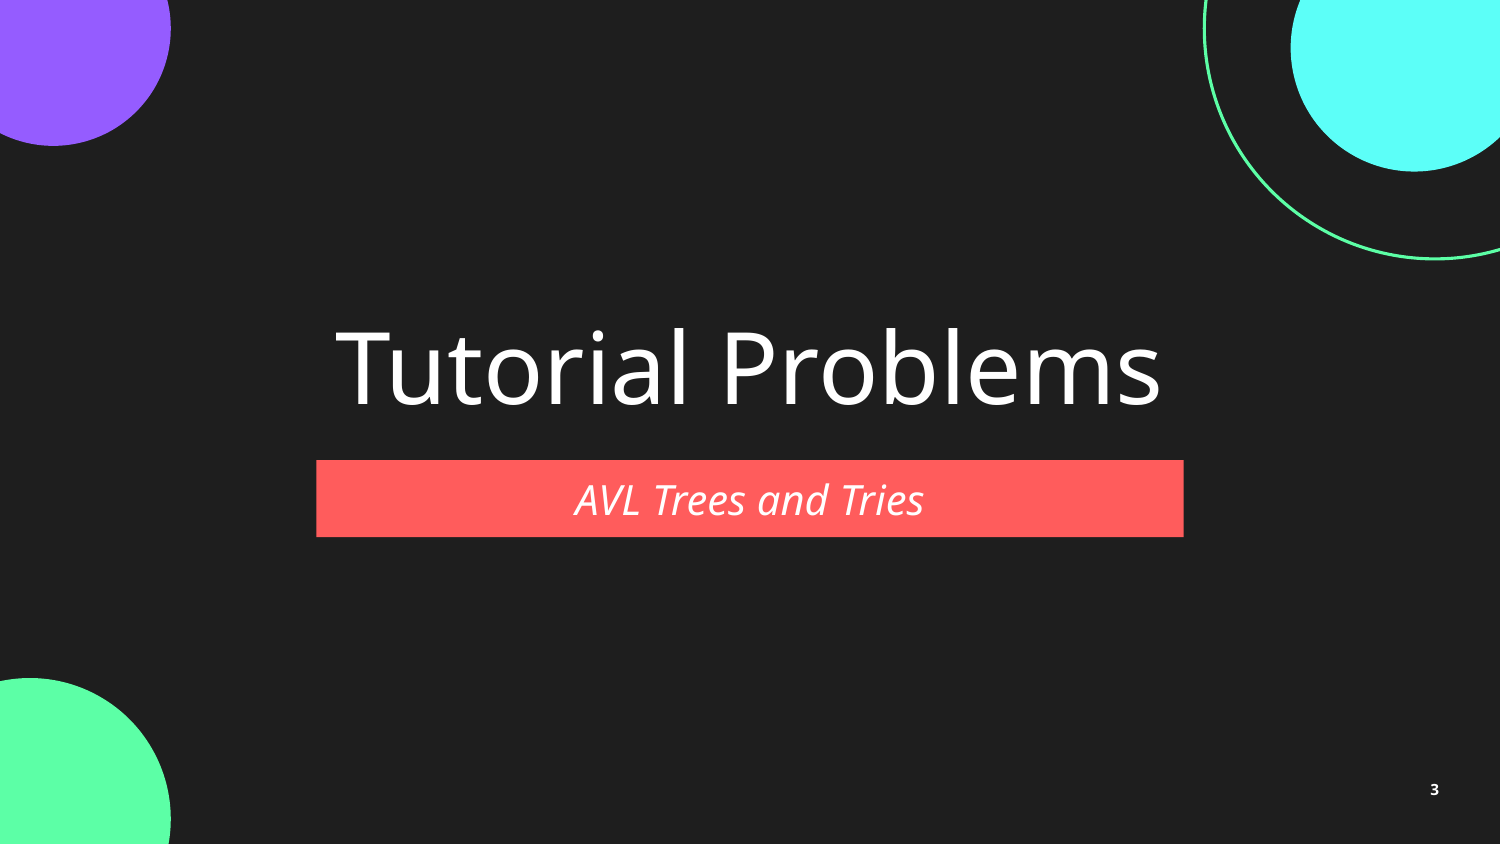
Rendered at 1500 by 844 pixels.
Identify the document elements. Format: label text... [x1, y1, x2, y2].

subtitle AVL Trees and Tries [316, 460, 1184, 538]
title Tutorial Problems [253, 289, 1247, 440]
slide_number 3 [1389, 764, 1480, 816]
